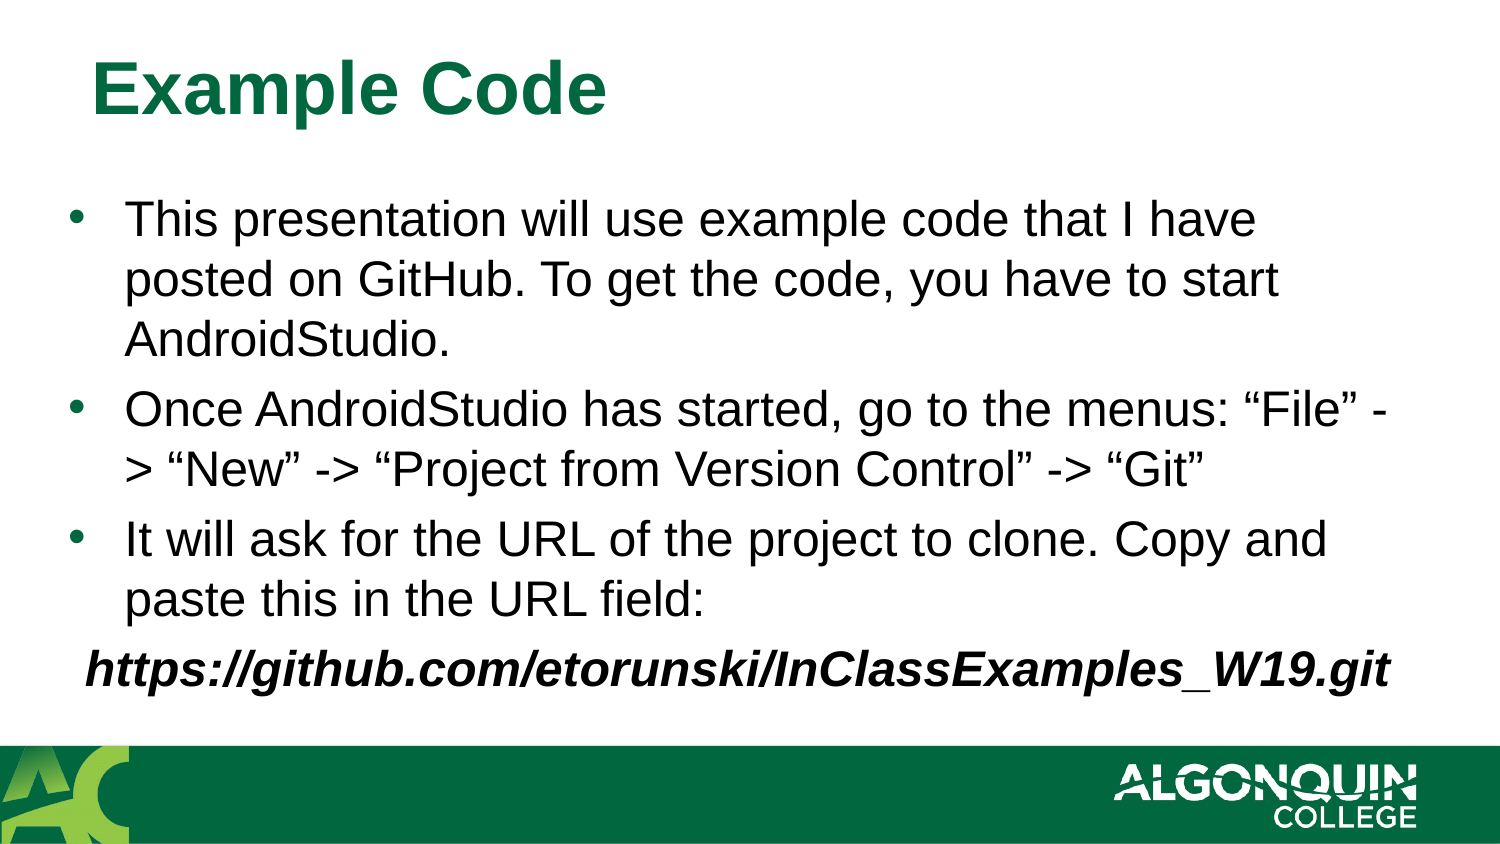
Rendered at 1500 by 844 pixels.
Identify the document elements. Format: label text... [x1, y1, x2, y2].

list This presentation will use example code that I have posted on GitHub. To get the code, you have to start AndroidStudio. Once AndroidStudio has started, go to the menus: “File” -> “New” -> “Project from Version Control” -> “Git” It will ask for the URL of the project to clone. Copy and paste this in the URL field: https://github.com/etorunski/InClassExamples_W19.git [52, 178, 1424, 715]
title Example Code [76, 31, 1424, 178]
picture [1, 746, 129, 844]
